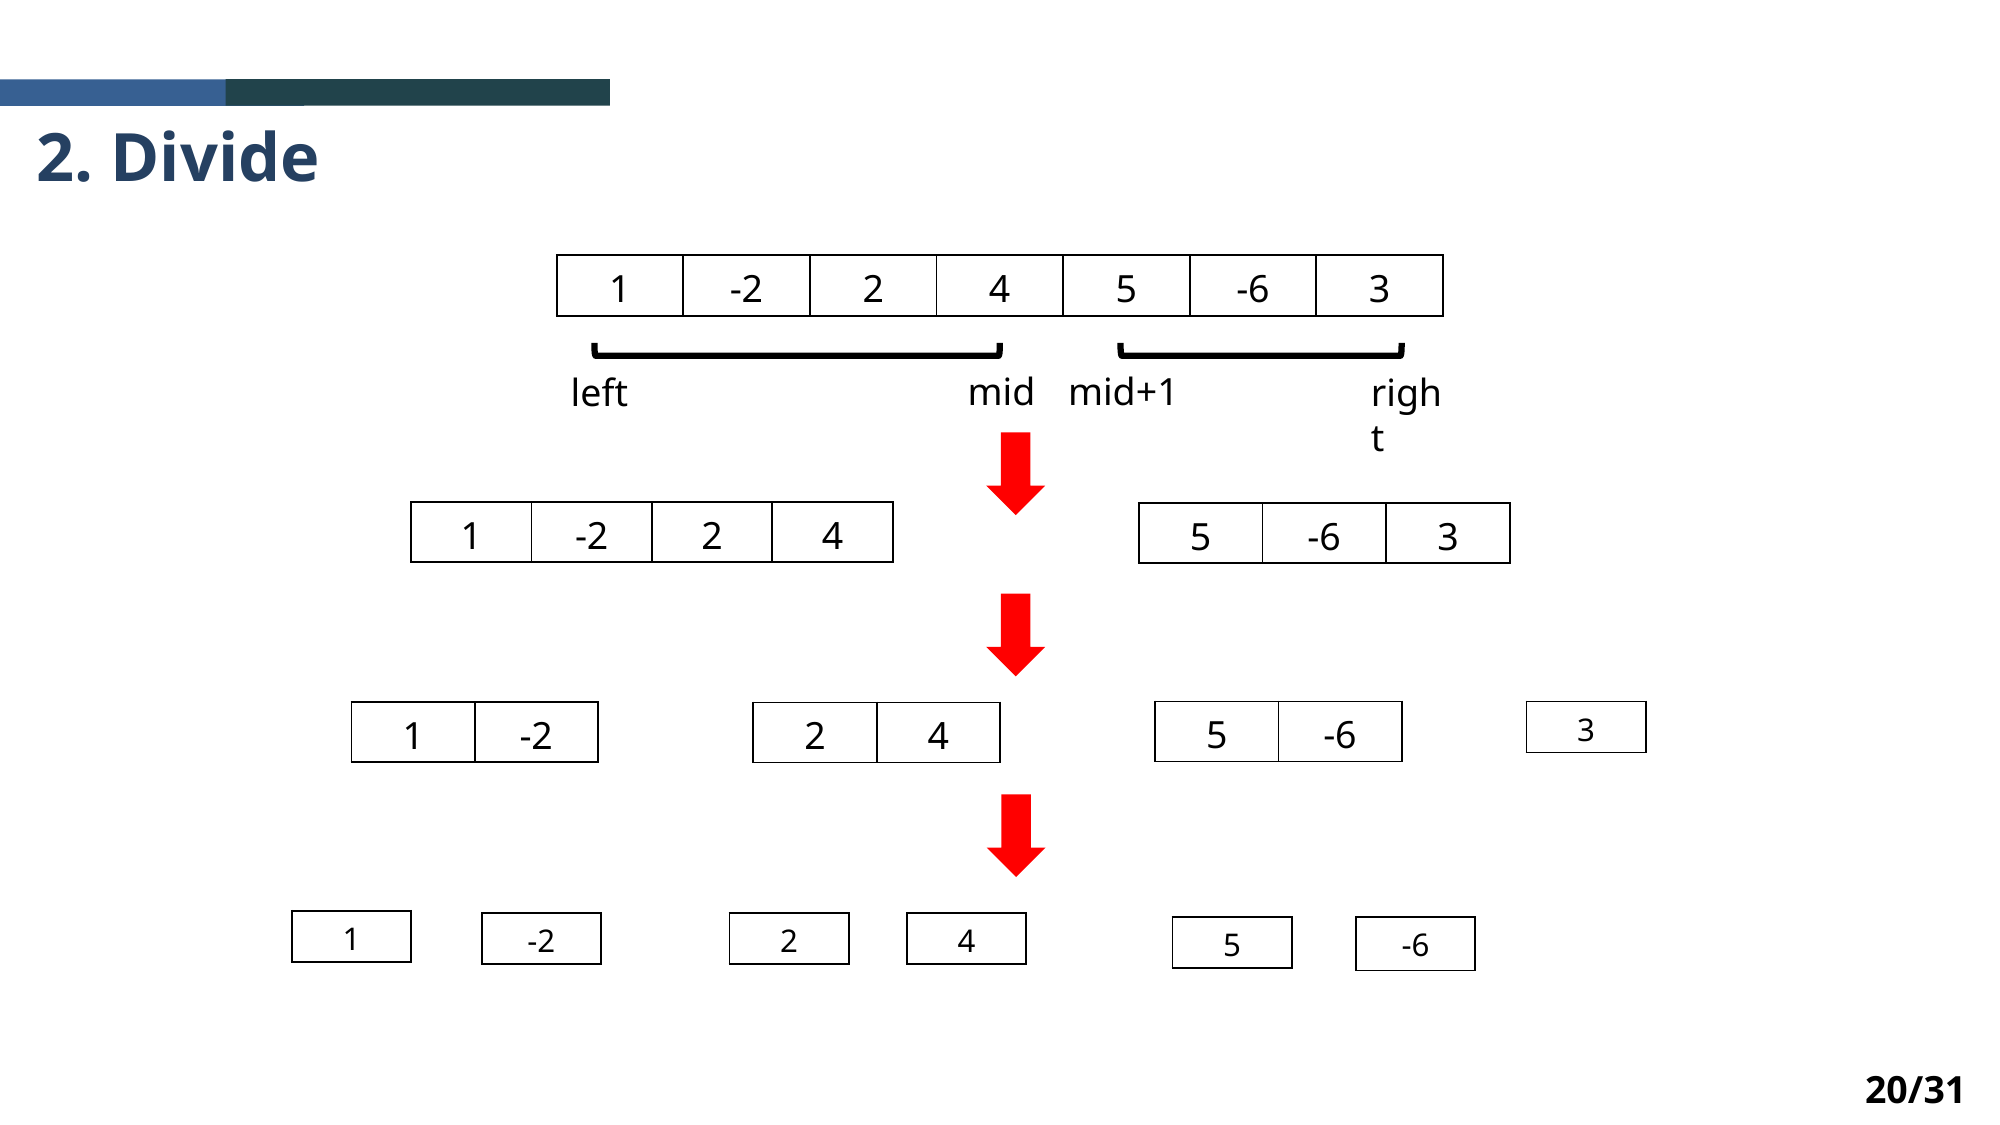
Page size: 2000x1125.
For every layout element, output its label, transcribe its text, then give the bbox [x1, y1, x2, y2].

text_box 20/31 [1850, 1058, 1992, 1119]
table_header 2 [653, 503, 771, 561]
text_box left [555, 361, 670, 422]
table_header 1 [293, 912, 410, 961]
table_header 4 [773, 503, 892, 561]
table_header 1 [352, 703, 474, 761]
table_header 5 [1156, 702, 1278, 761]
table_header -2 [483, 914, 600, 963]
table_header -2 [532, 503, 651, 561]
table_header -6 [1357, 918, 1474, 970]
text_box [593, 342, 1001, 357]
table_header -2 [476, 703, 597, 761]
table_header -6 [1263, 504, 1385, 562]
text_box [1119, 342, 1403, 357]
table_header -6 [1191, 256, 1315, 315]
table_header 1 [412, 503, 531, 561]
text_box right [1356, 361, 1470, 512]
table_header 3 [1527, 702, 1645, 752]
text_box [984, 591, 1048, 679]
table_header 4 [937, 256, 1062, 315]
table_header -2 [684, 256, 809, 315]
table_header 4 [878, 703, 999, 762]
text_box mid+1 [1053, 361, 1201, 421]
text_box [984, 430, 1048, 518]
table_header 5 [1140, 504, 1262, 562]
table_header 3 [1387, 504, 1509, 562]
text_box mid [952, 361, 1053, 421]
table_header 1 [558, 256, 682, 315]
table_header 5 [1064, 256, 1189, 315]
table_header 2 [754, 703, 876, 762]
table_header 5 [1173, 918, 1291, 967]
text_box 2. Divide [21, 106, 812, 202]
text_box [984, 792, 1048, 880]
table_header -6 [1279, 702, 1401, 761]
table_header 2 [811, 256, 936, 315]
table_header 3 [1317, 256, 1442, 315]
table_header 4 [908, 914, 1025, 963]
table_header 2 [730, 914, 848, 963]
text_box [0, 78, 611, 107]
